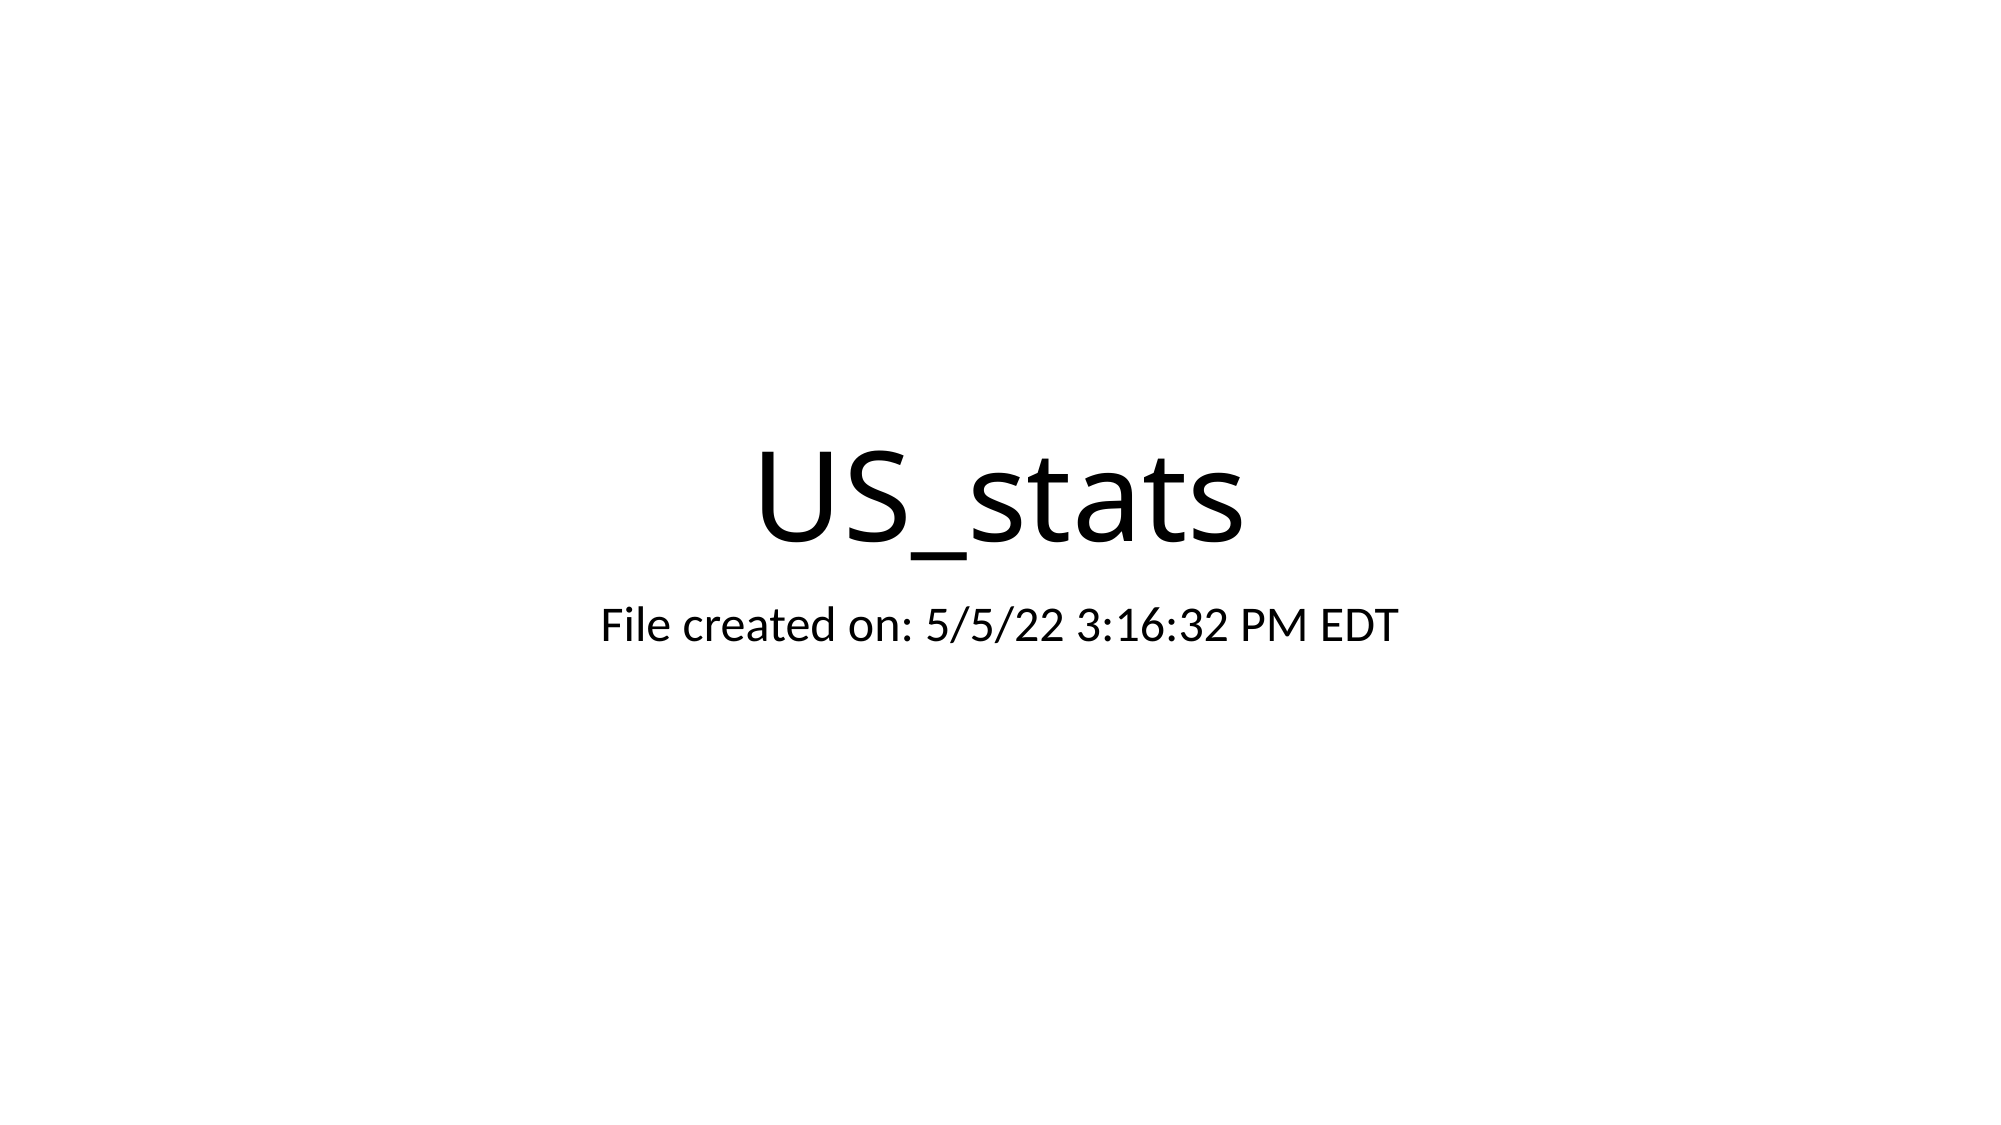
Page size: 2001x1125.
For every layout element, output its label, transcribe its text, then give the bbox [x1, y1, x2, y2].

title US_stats [249, 184, 1750, 576]
subtitle File created on: 5/5/22 3:16:32 PM EDT [249, 590, 1750, 863]
